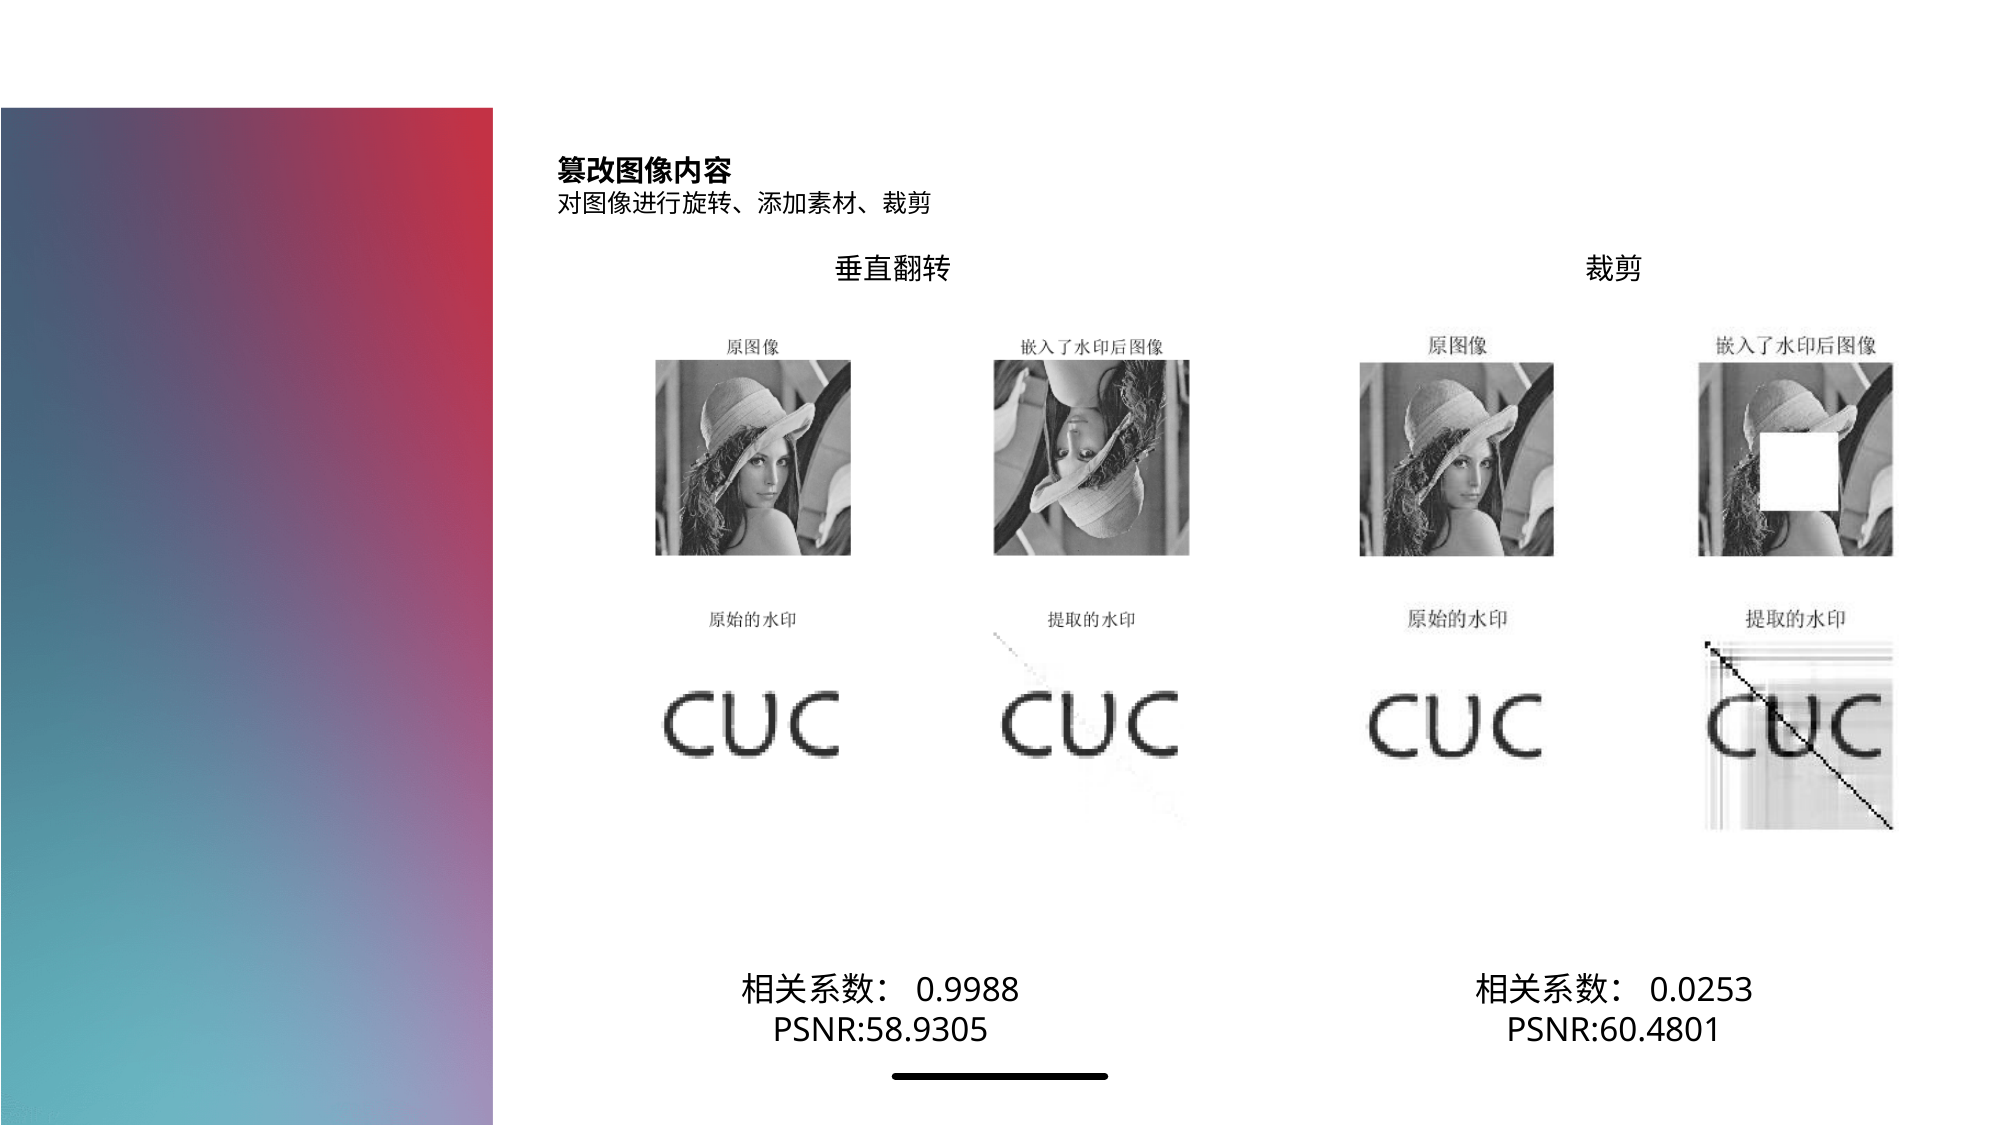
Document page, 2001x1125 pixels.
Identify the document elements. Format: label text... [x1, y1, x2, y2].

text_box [542, 144, 1245, 226]
picture [0, 109, 1998, 1124]
text_box 垂直翻转 [755, 242, 1032, 293]
text_box 裁剪 [1476, 242, 1753, 293]
text_box 相关系数：0.0253 PSNR:60.4801 [1315, 960, 1914, 1056]
text_box 相关系数：0.9988 PSNR:58.9305 [581, 960, 1180, 1056]
